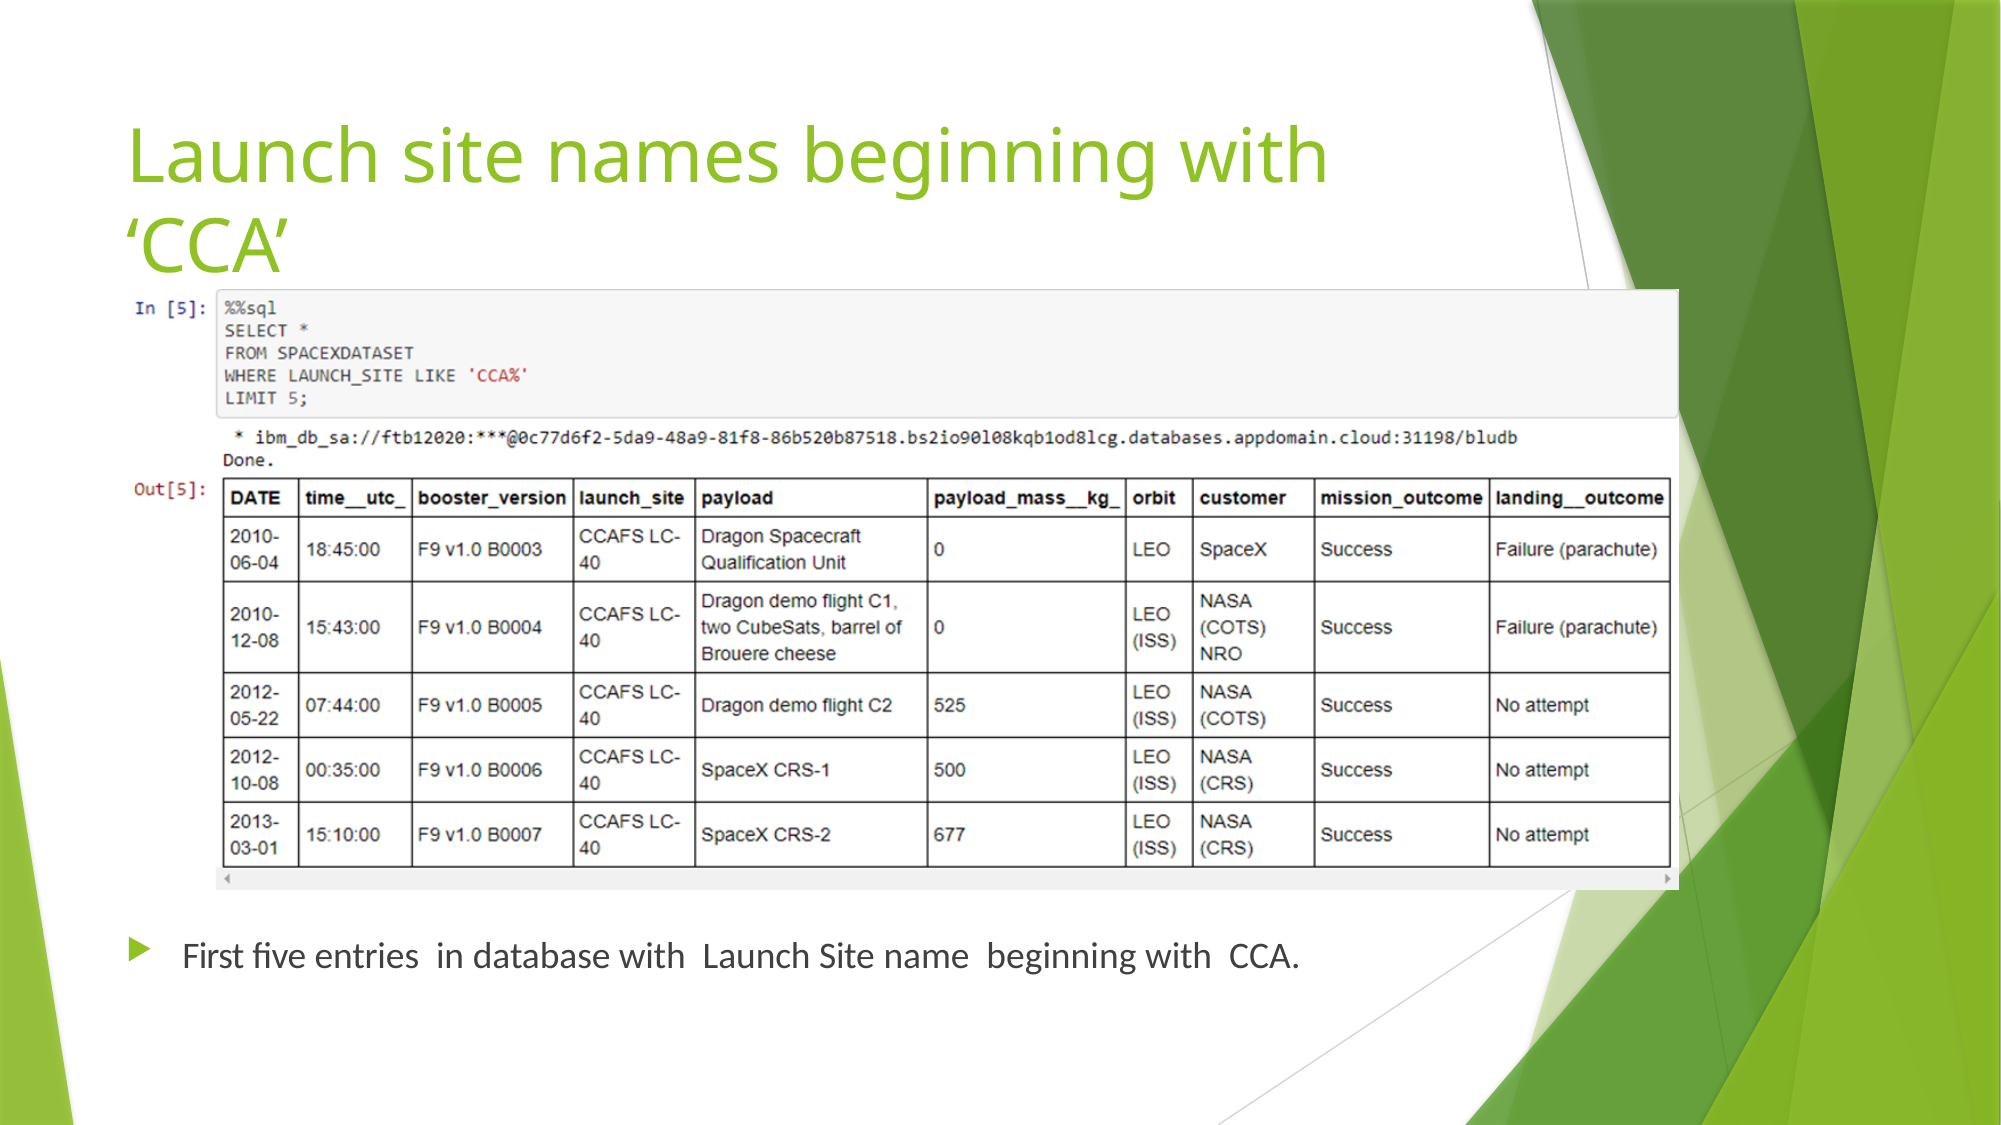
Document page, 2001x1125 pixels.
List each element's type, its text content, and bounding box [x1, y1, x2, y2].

picture [133, 288, 1680, 890]
title Launch site names beginning with ‘CCA’ [111, 99, 1522, 317]
list First five entries in database with Launch Site name beginning with CCA. [111, 923, 1522, 992]
